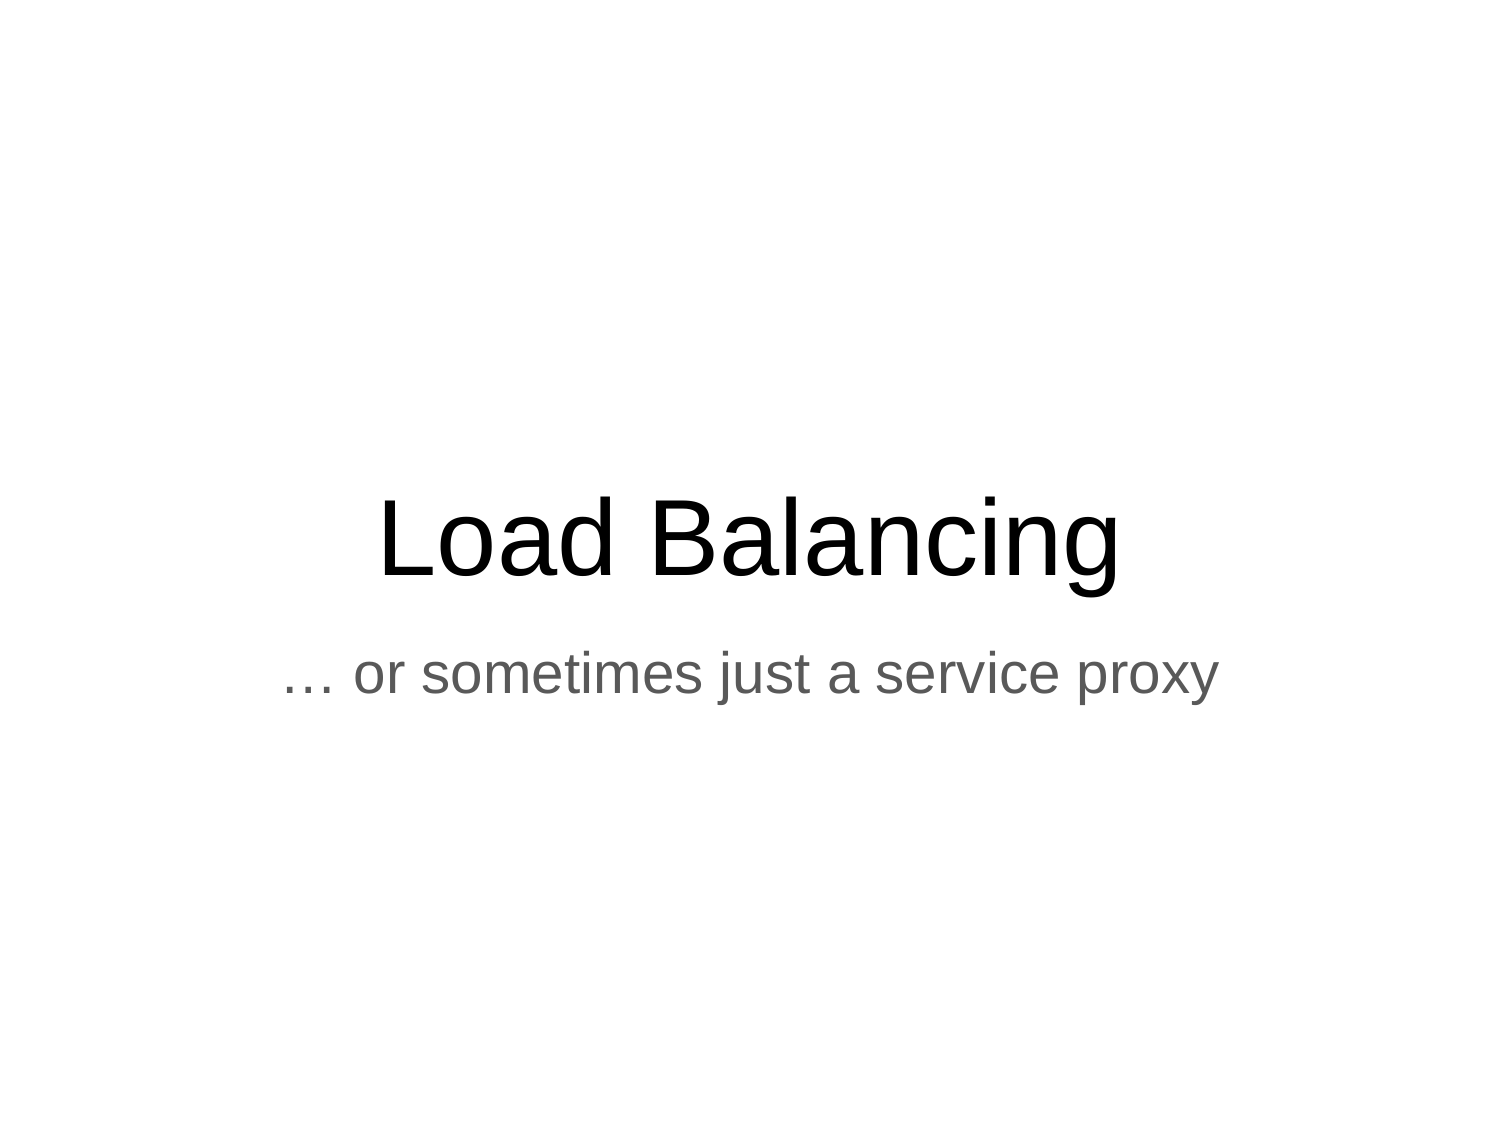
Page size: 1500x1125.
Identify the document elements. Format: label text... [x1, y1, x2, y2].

subtitle … or sometimes just a service proxy [51, 619, 1449, 794]
title Load Balancing [51, 162, 1449, 612]
